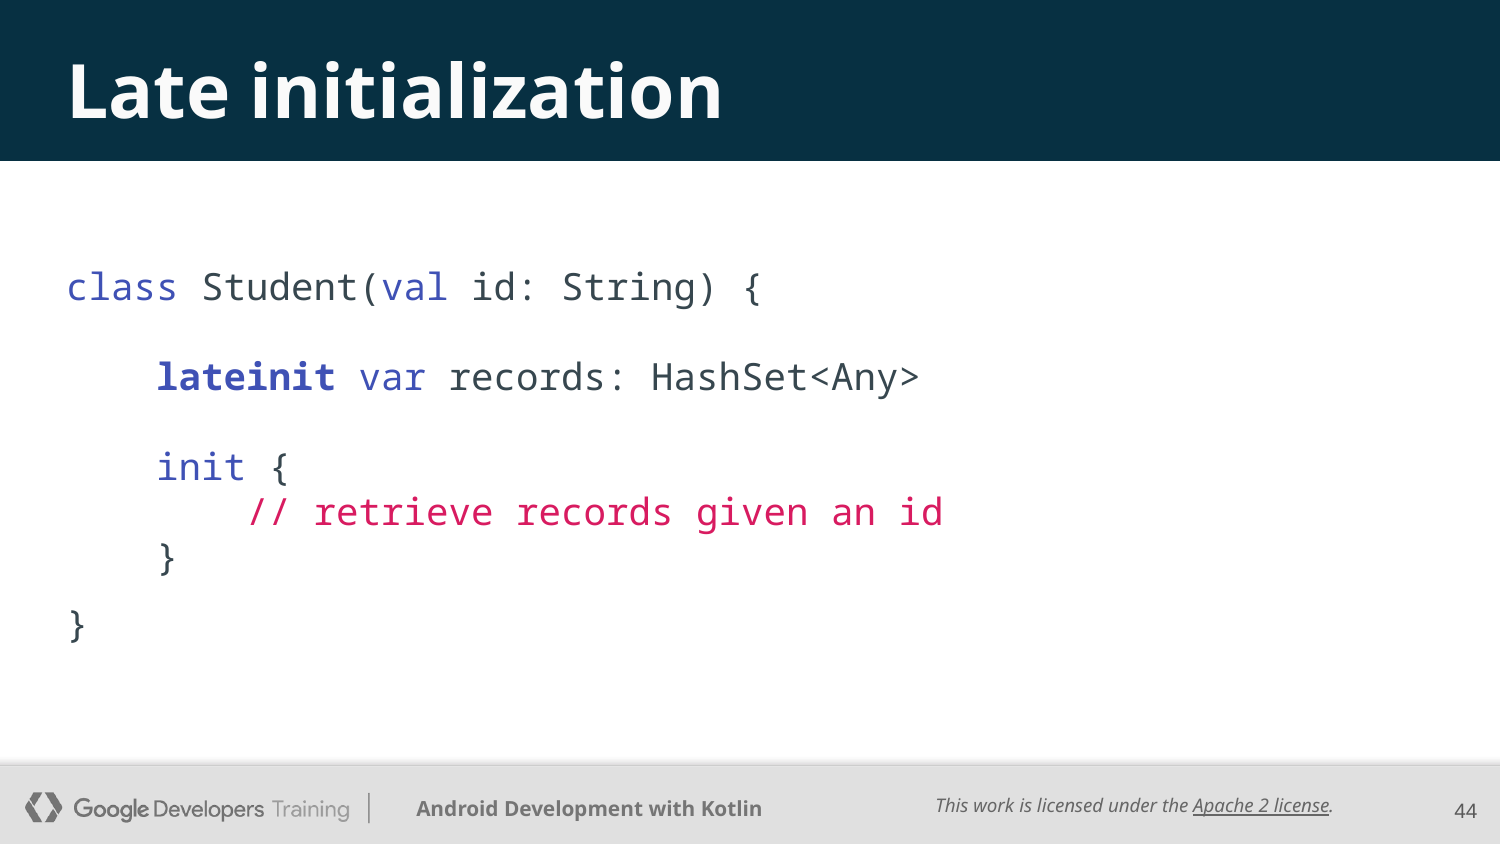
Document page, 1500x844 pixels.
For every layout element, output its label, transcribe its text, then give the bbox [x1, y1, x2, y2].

list class Student(val id: String) { lateinit var records: HashSet<Any> init { // retrieve records given an id } } [51, 247, 1449, 658]
title Late initialization [51, 28, 1449, 122]
slide_number ‹#› [1402, 777, 1493, 842]
picture [0, 161, 1500, 844]
